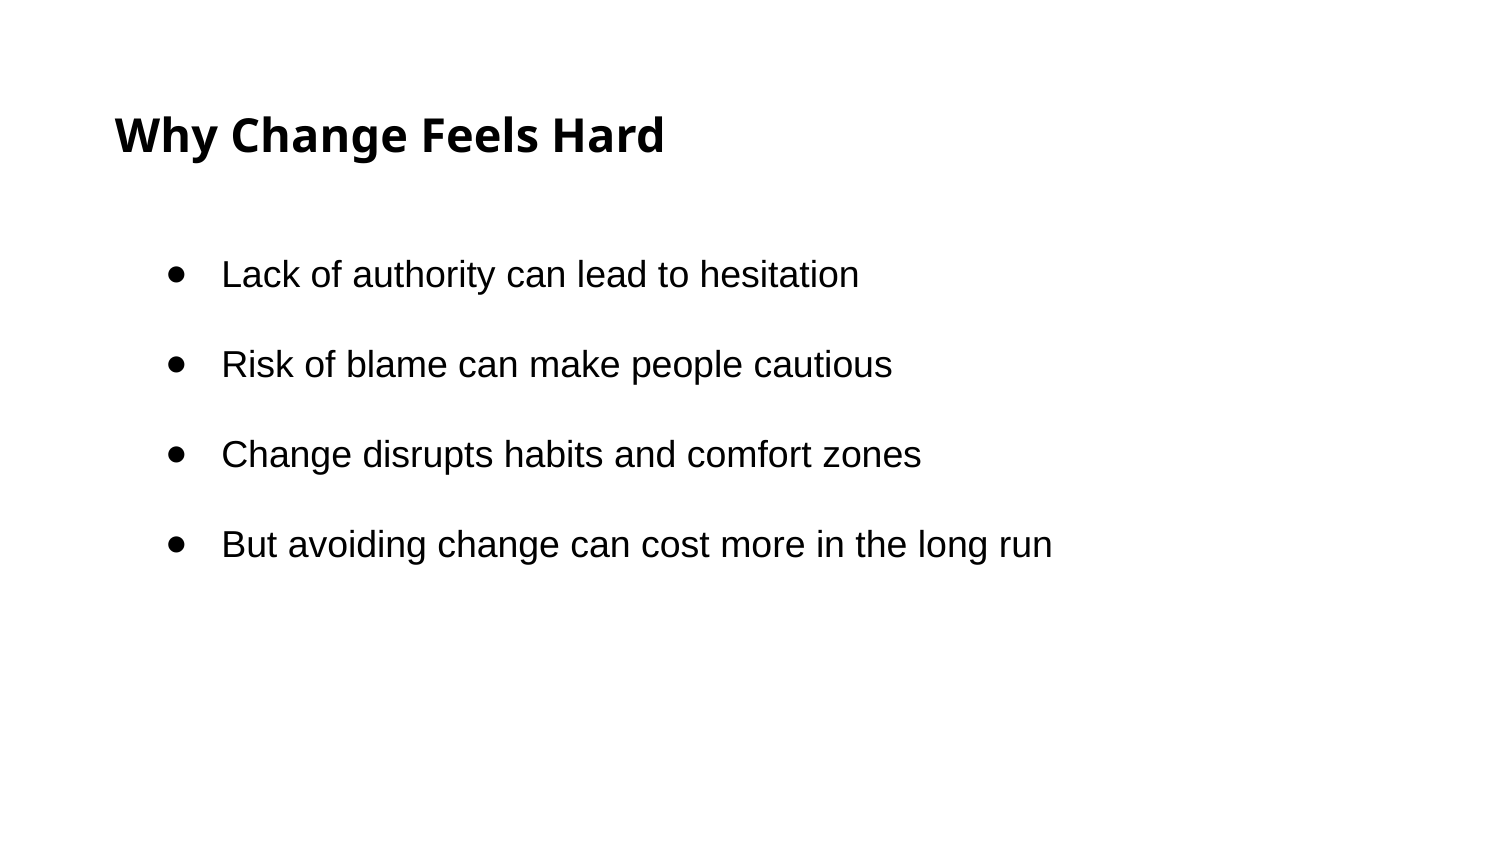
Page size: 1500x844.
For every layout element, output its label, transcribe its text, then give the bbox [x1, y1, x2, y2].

text_box [99, 157, 655, 213]
title Why Change Feels Hard [99, 99, 1307, 157]
text_box Lack of authority can lead to hesitation Risk of blame can make people cautious Change disrupts habits and comfort zones But avoiding change can cost more in the long run [131, 234, 1274, 580]
